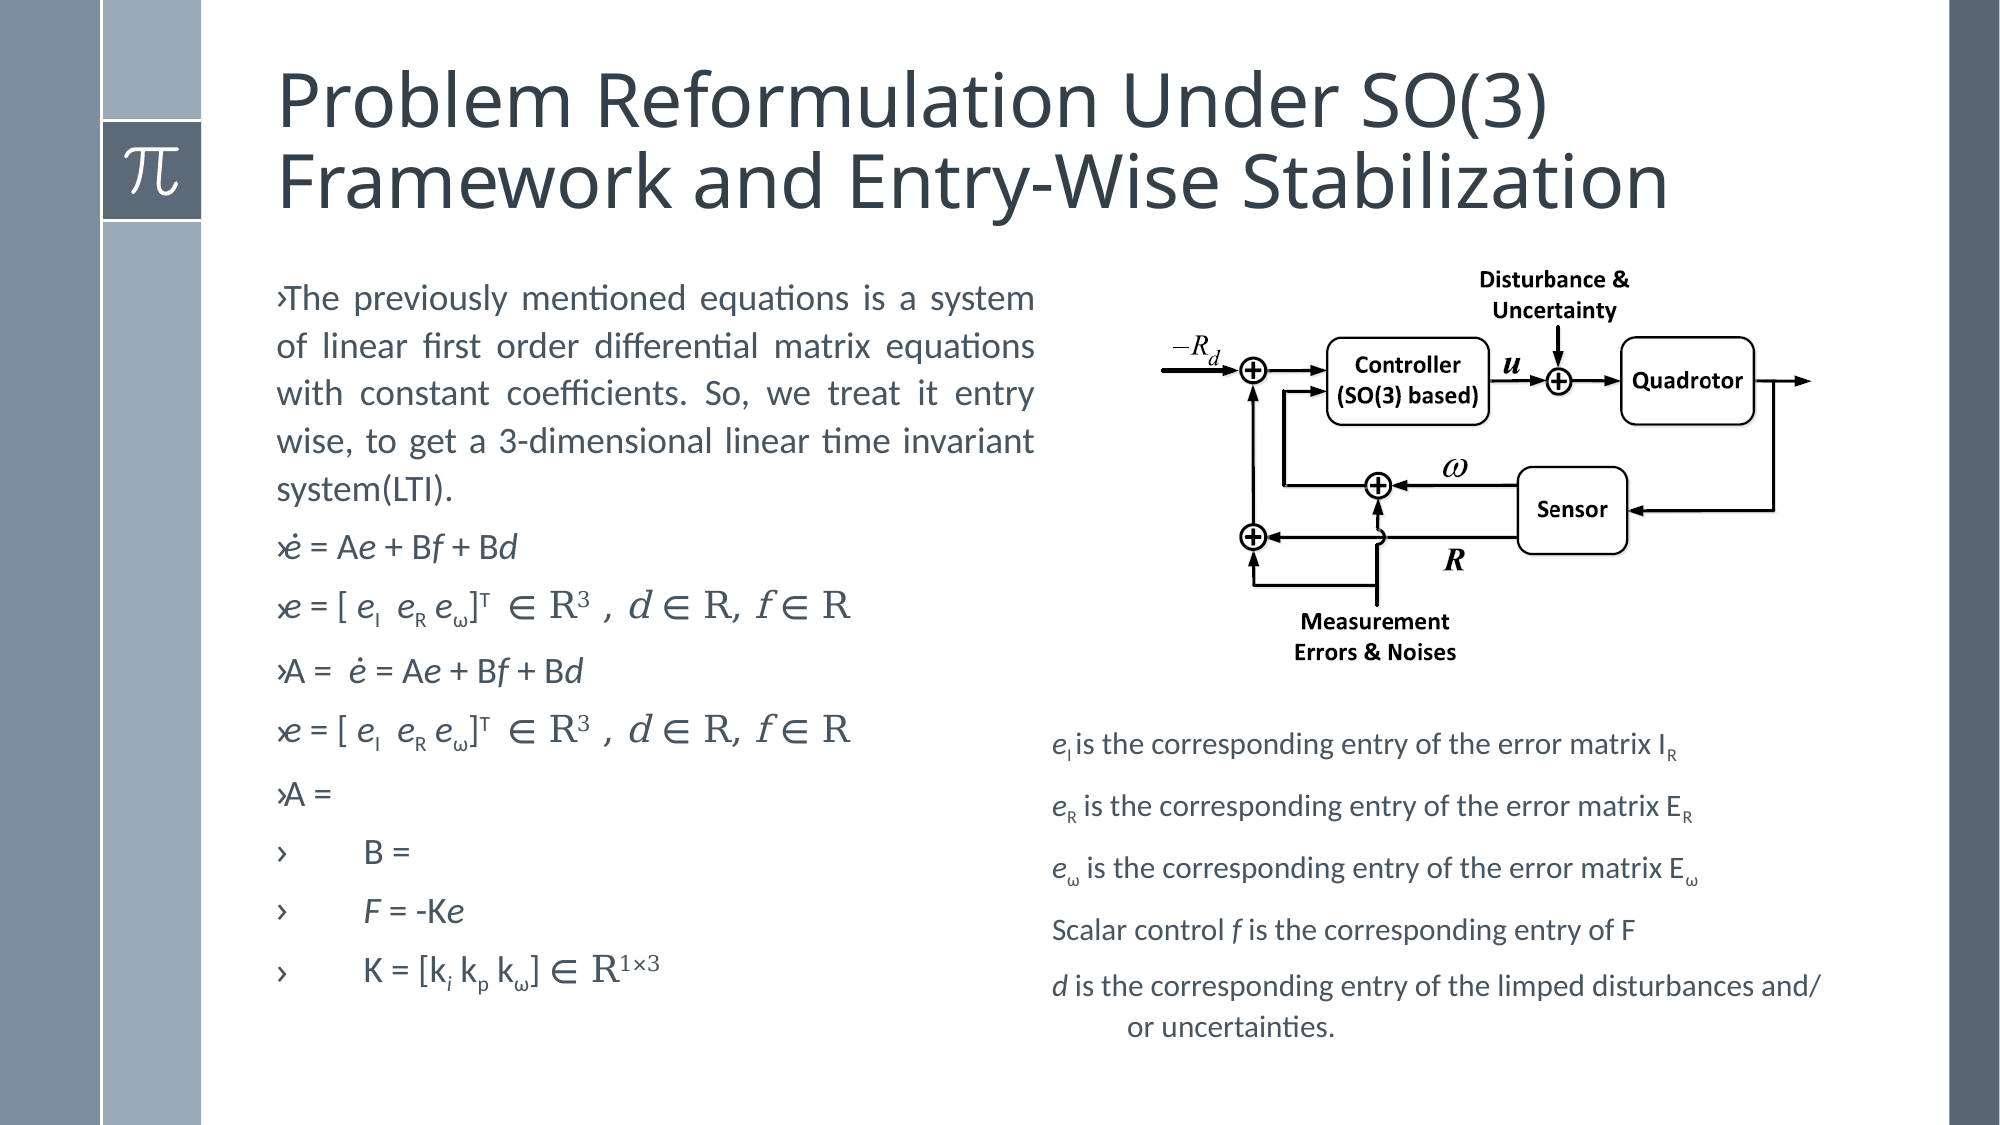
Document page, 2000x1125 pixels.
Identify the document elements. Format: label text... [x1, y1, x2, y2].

title Problem Reformulation Under SO(3) Framework and Entry-Wise Stabilization [261, 29, 1867, 233]
text_box eI is the corresponding entry of the error matrix IR eR is the corresponding entry of the error matrix ER eω is the corresponding entry of the error matrix Eω Scalar control f is the corresponding entry of F d is the corresponding entry of the limped disturbances and/ or uncertainties. [1037, 712, 1868, 1051]
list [1077, 234, 1868, 678]
